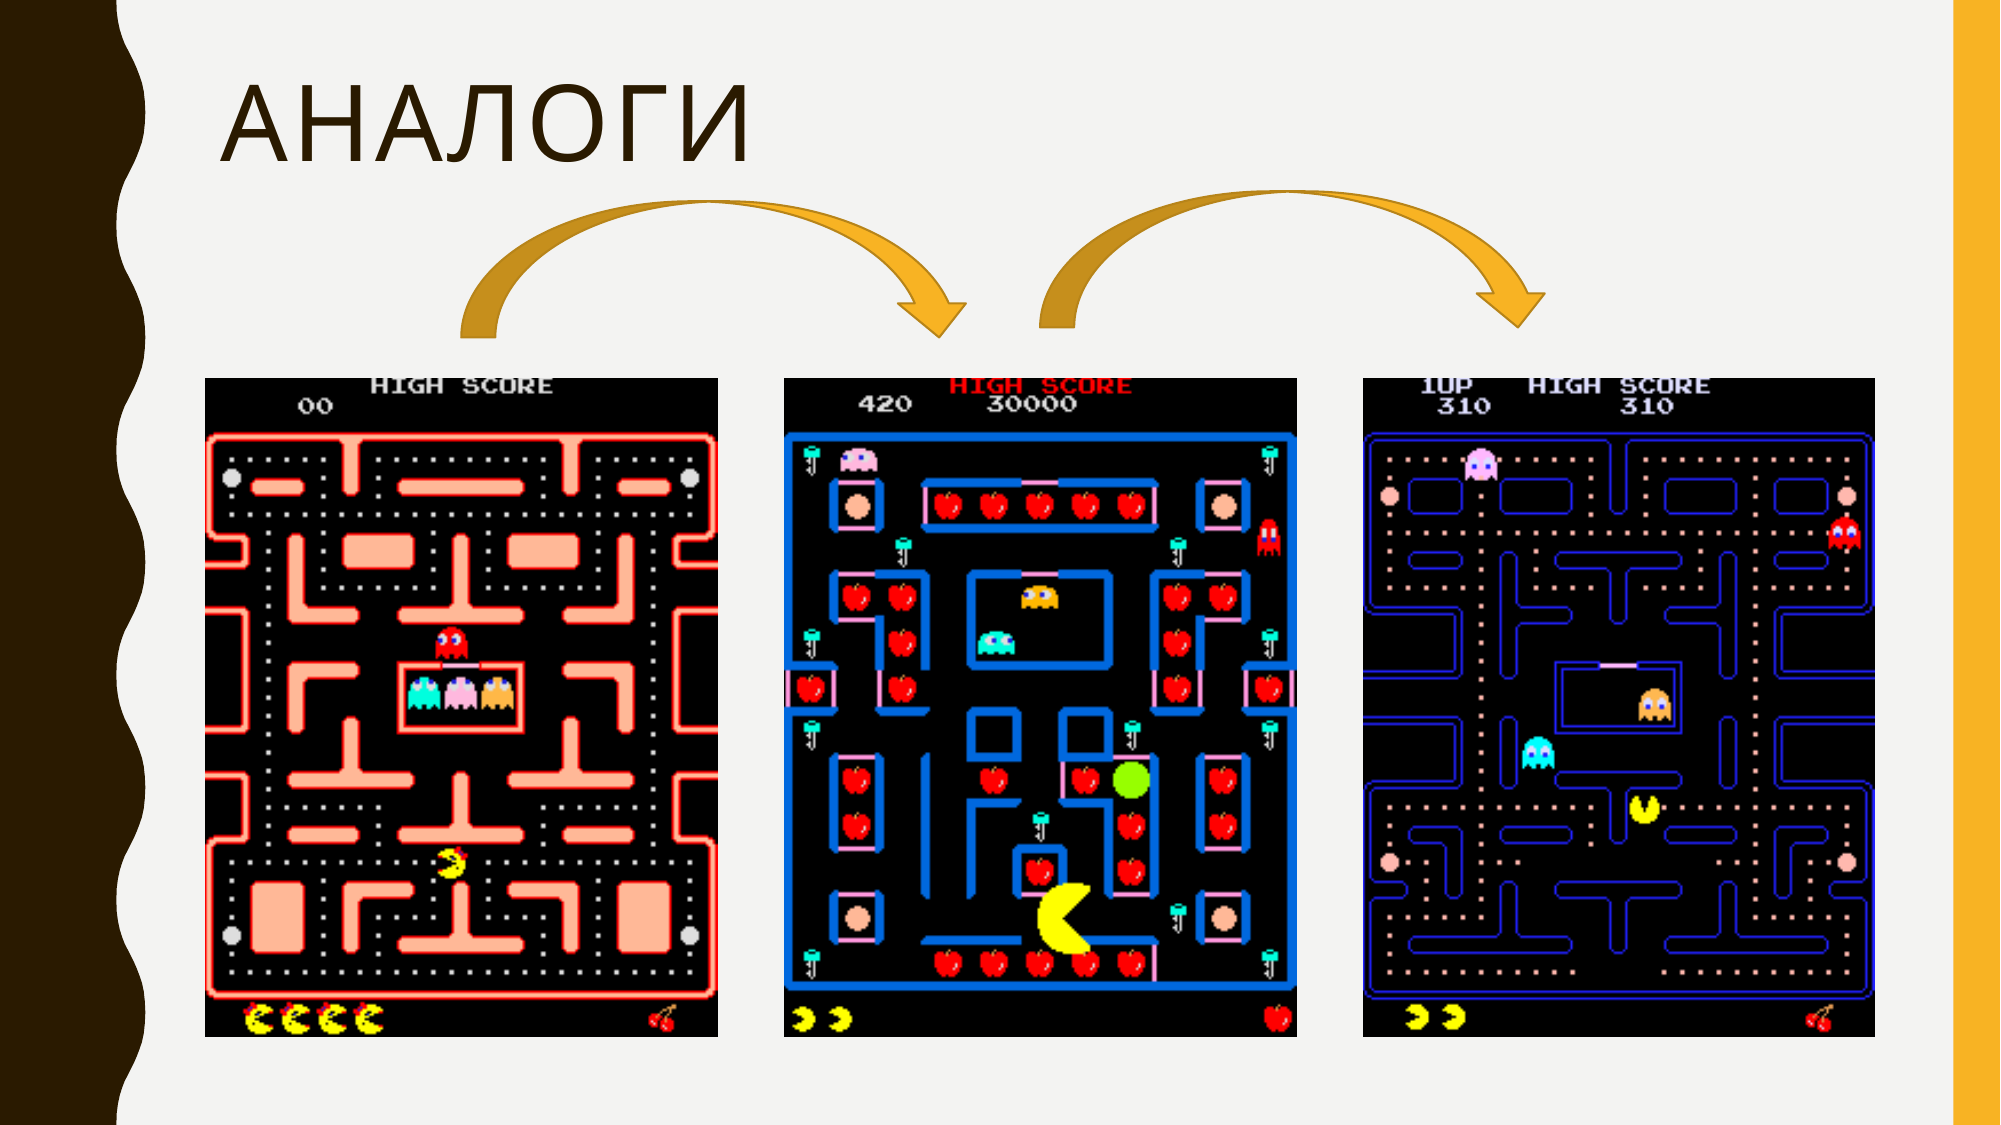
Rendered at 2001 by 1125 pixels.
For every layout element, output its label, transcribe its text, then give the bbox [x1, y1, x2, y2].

text_box [460, 200, 967, 339]
picture [784, 378, 1297, 1037]
text_box [1039, 190, 1546, 329]
title Аналоги [205, 62, 1875, 199]
picture [205, 378, 718, 1037]
picture [1363, 378, 1875, 1037]
